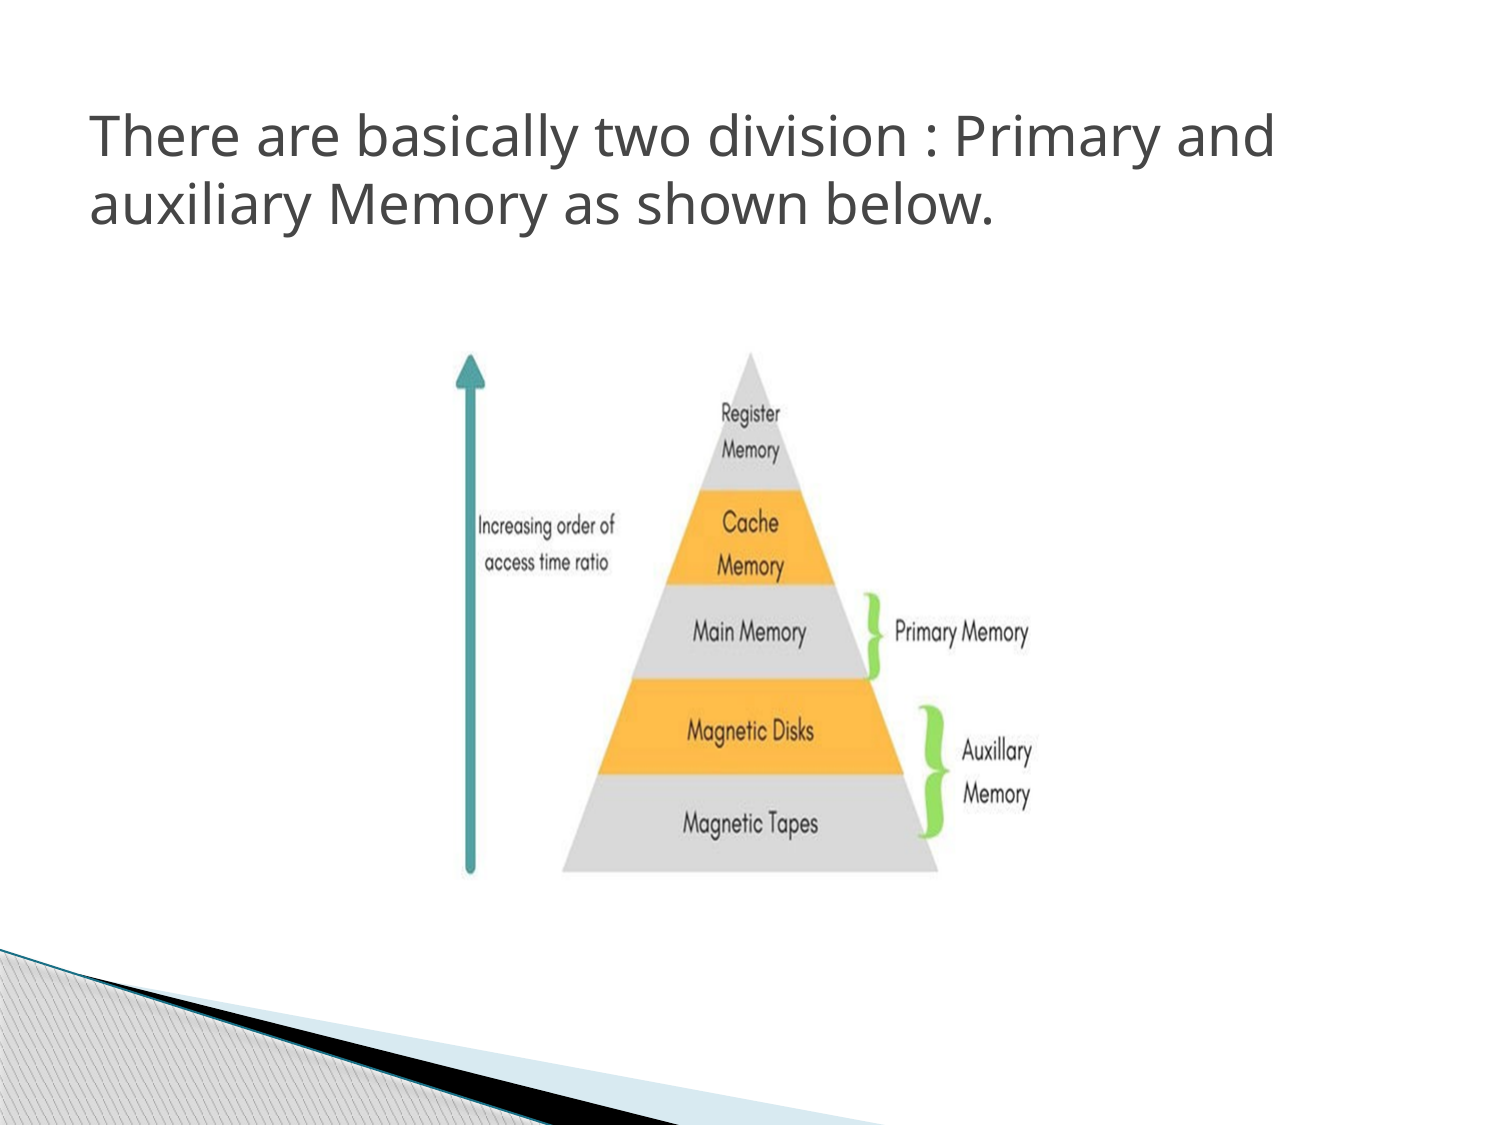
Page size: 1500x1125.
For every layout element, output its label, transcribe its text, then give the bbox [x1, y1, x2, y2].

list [436, 325, 1064, 903]
title There are basically two division : Primary and auxiliary Memory as shown below. [75, 45, 1425, 291]
